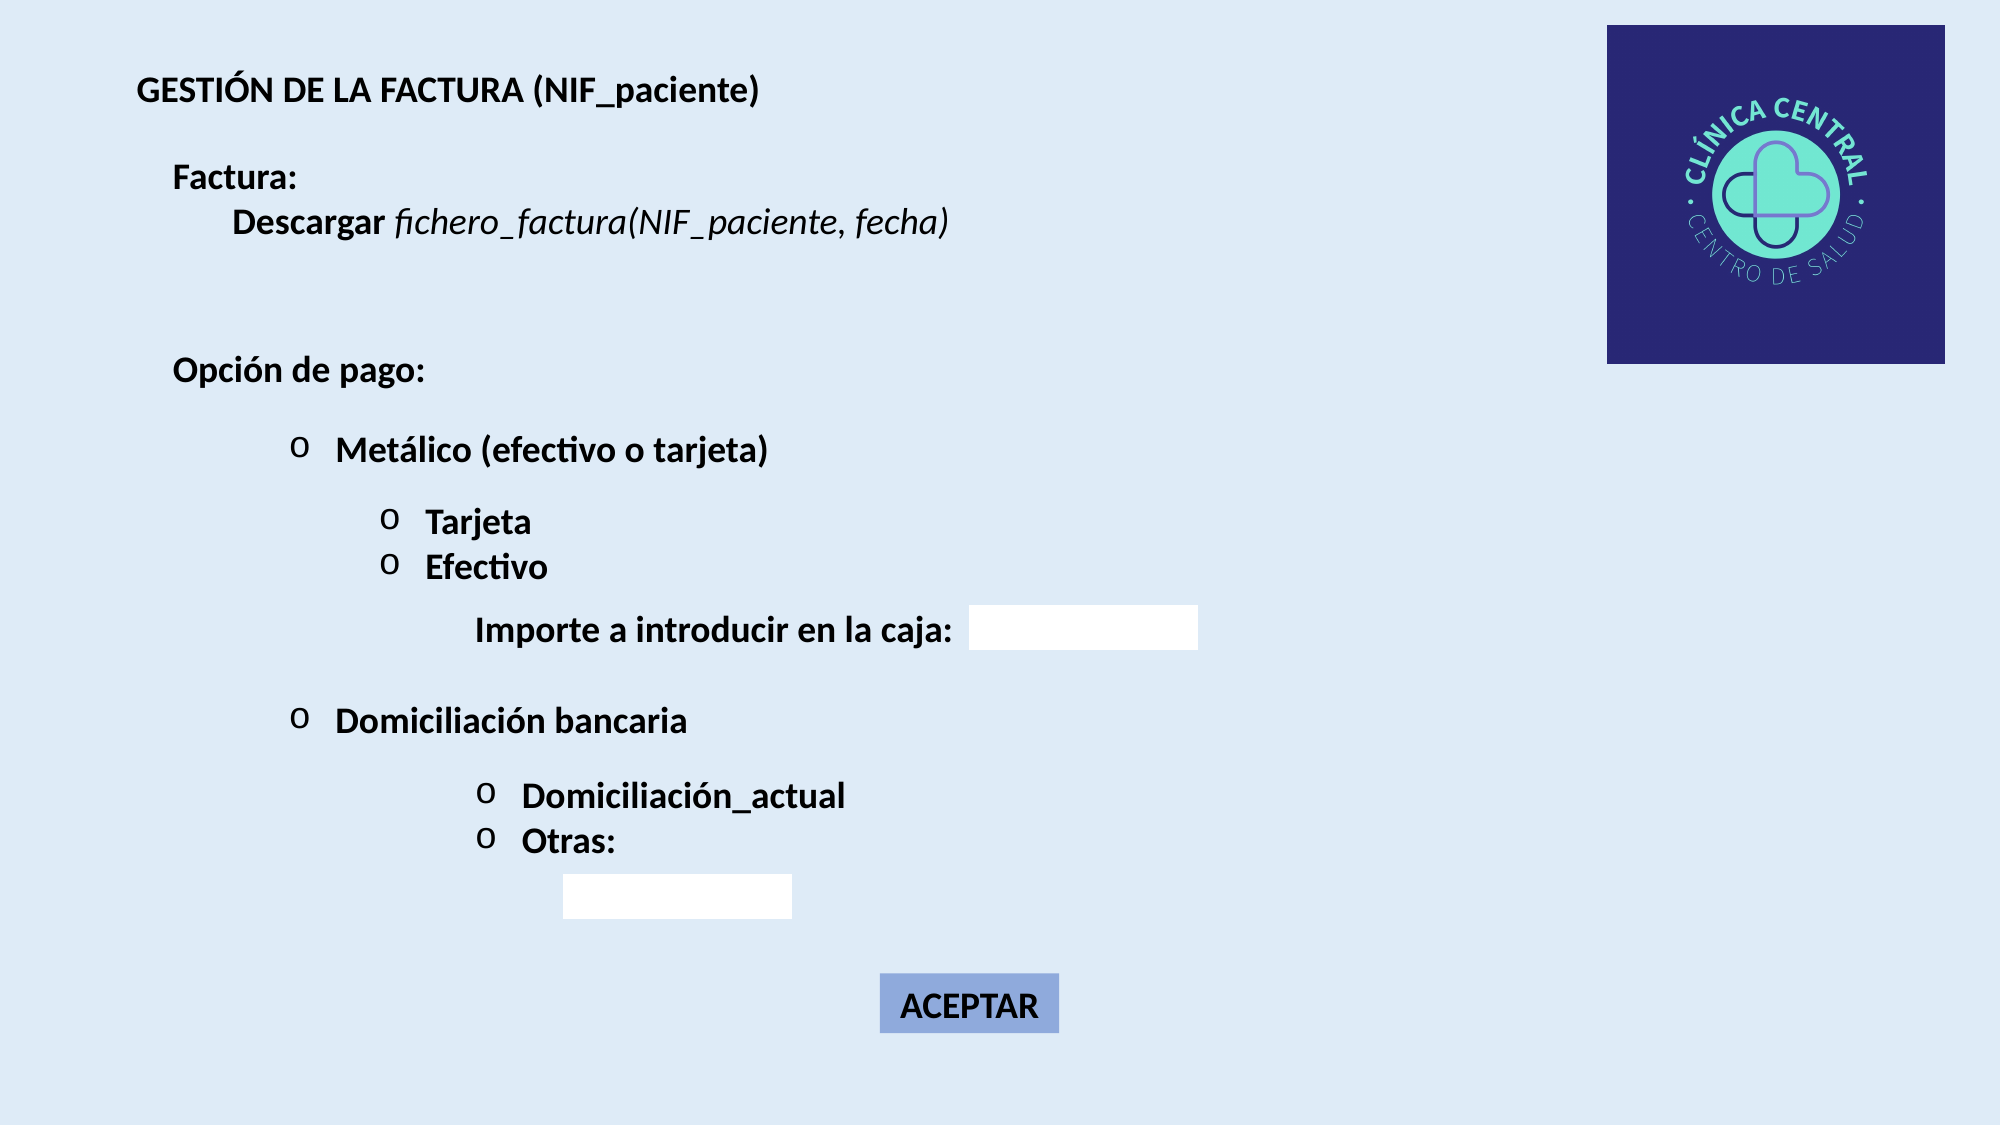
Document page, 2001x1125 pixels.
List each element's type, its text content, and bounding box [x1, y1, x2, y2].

text_box GESTIÓN DE LA FACTURA (NIF_paciente) [121, 57, 829, 118]
text_box Importe a introducir en la caja: [460, 597, 1000, 657]
text_box Domiciliación bancaria [273, 688, 1083, 748]
picture [1607, 25, 1945, 364]
text_box [563, 874, 792, 919]
text_box Factura: Descargar fichero_factura(NIF_paciente, fecha) [158, 145, 970, 250]
text_box Opción de pago: [158, 337, 476, 398]
text_box Metálico (efectivo o tarjeta) [273, 417, 814, 478]
text_box Domiciliación_actual Otras: [460, 763, 956, 869]
text_box ACEPTAR [879, 973, 1060, 1034]
text_box Tarjeta Efectivo [363, 489, 835, 595]
text_box [969, 605, 1198, 650]
